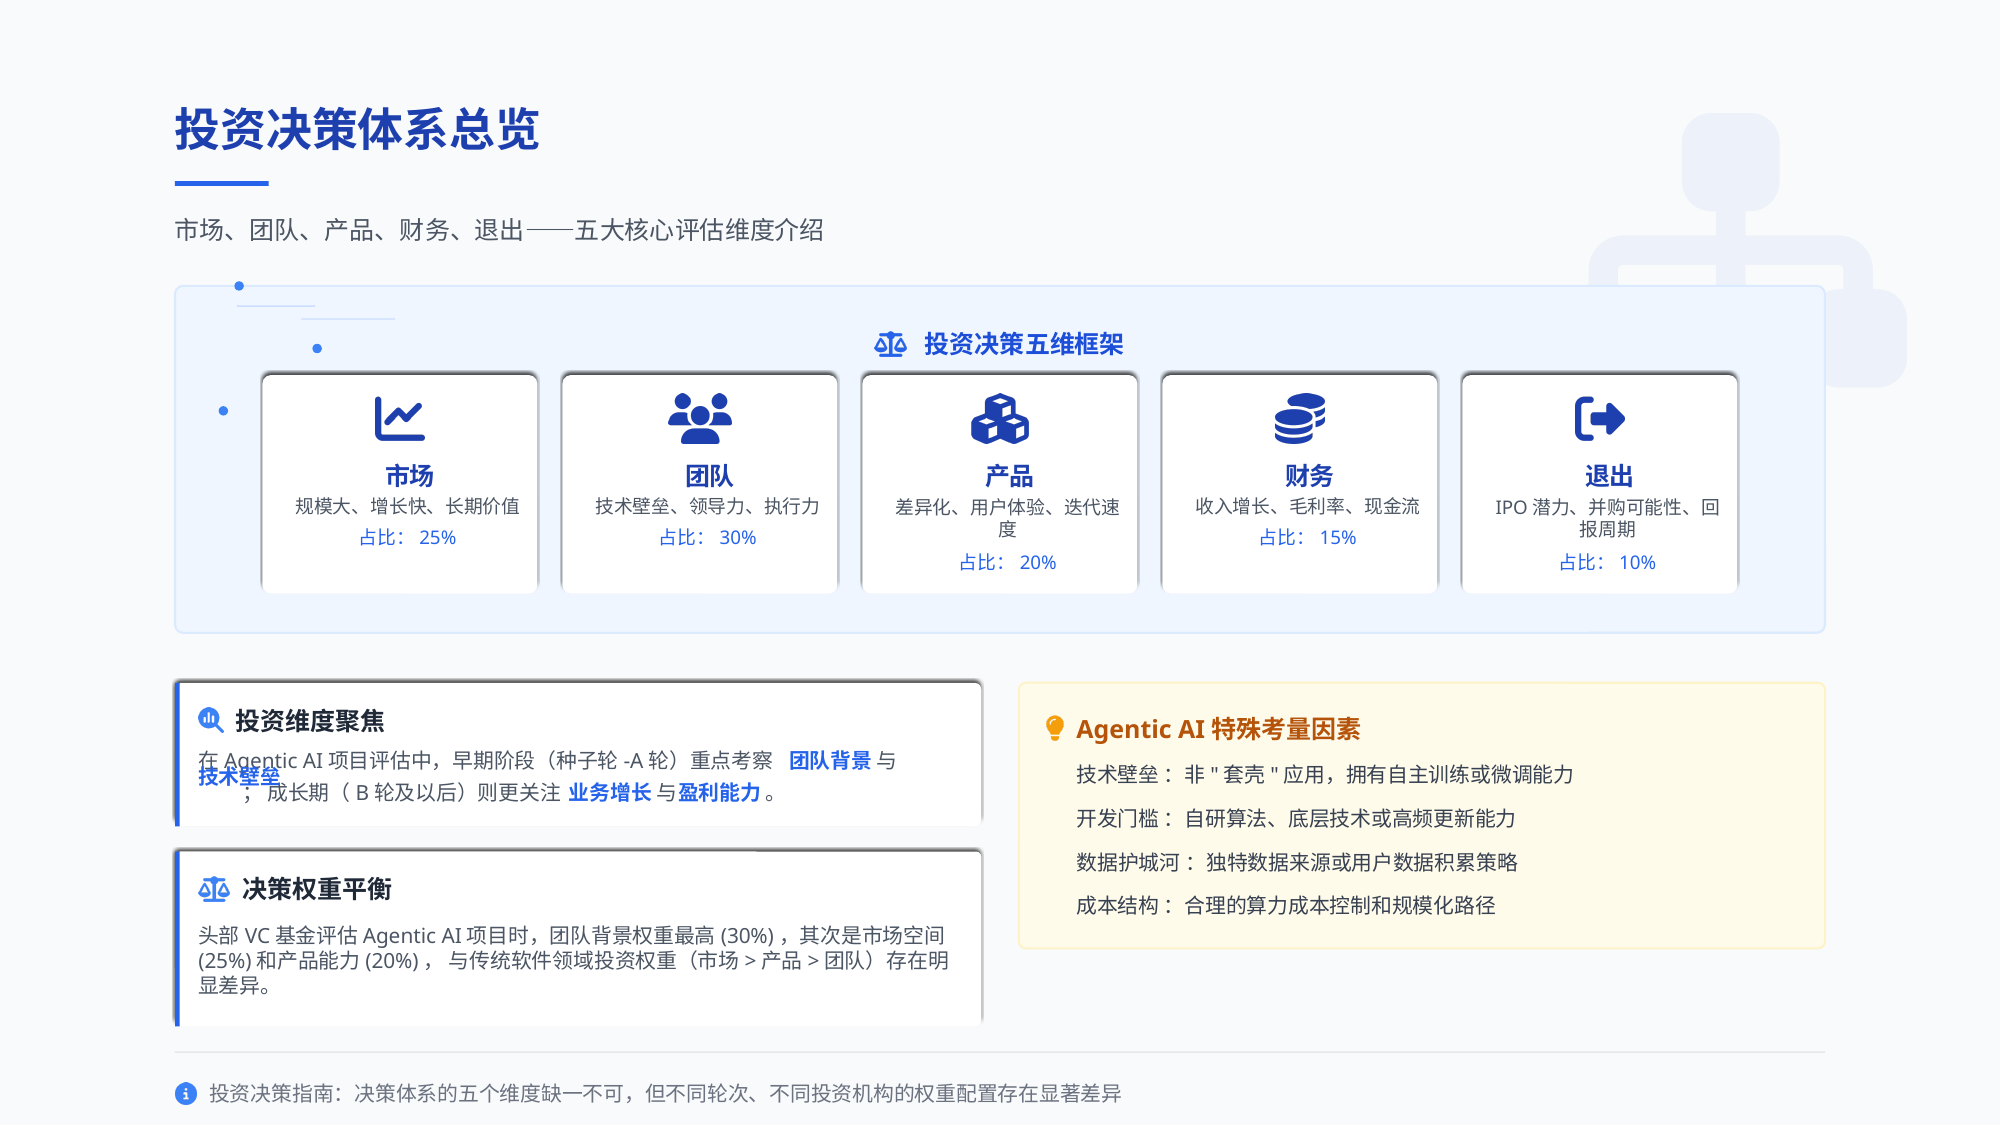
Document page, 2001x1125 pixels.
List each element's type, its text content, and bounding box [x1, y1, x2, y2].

text_box 占比：10% [1552, 550, 1663, 574]
text_box [180, 682, 982, 827]
picture [198, 707, 224, 733]
text_box 技术壁垒 [198, 746, 961, 805]
text_box [1018, 682, 1826, 949]
text_box ：非"套壳"应用，拥有自主训练或微调能力 [1163, 760, 1597, 788]
text_box 财务 [1275, 459, 1346, 491]
text_box 盈利能力 [678, 778, 783, 805]
text_box IPO潜力、并购可能性、回报周期 [1490, 493, 1725, 543]
text_box [862, 375, 1138, 594]
text_box 投资决策指南：决策体系的五个维度缺一不可，但不同轮次、不同投资机构的权重配置存在显著差异 [209, 1079, 1189, 1107]
text_box 技术壁垒、领导力、执行力 [587, 493, 829, 518]
text_box 退出 [1575, 459, 1646, 491]
text_box 投资维度聚焦 [235, 701, 407, 740]
text_box 占比：30% [650, 525, 765, 549]
text_box [0, 0, 2000, 1125]
text_box 差异化、用户体验、迭代速度 [887, 493, 1129, 543]
text_box [262, 375, 538, 594]
text_box 收入增长、毛利率、现金流 [1187, 493, 1429, 518]
picture [971, 393, 1029, 444]
text_box ：合理的算力成本控制和规模化路径 [1163, 892, 1531, 919]
text_box [562, 375, 838, 594]
text_box [174, 285, 1825, 633]
text_box 头部VC基金评估Agentic AI项目时，团队背景权重最高(30%)，其次是市场空间(25%)和产品能力(20%)， 与传统软件领域投资权重（市场>产品>团队）存在明显差异。 [198, 915, 970, 1005]
text_box 开发门槛 [1076, 804, 1163, 832]
picture [1045, 715, 1065, 741]
text_box 投资决策五维框架 [925, 328, 1146, 360]
text_box 团队 [675, 459, 746, 491]
text_box [180, 851, 982, 1027]
text_box ：独特数据来源或用户数据积累策略 [1185, 848, 1553, 875]
text_box 占比：25% [351, 525, 464, 549]
text_box 占比：15% [1252, 525, 1363, 549]
text_box [234, 281, 244, 291]
text_box 决策权重平衡 [242, 870, 413, 908]
text_box 产品 [975, 459, 1046, 491]
text_box 规模大、增长快、长期价值 [287, 493, 529, 518]
text_box 技术壁垒 [1076, 760, 1163, 788]
picture [198, 876, 230, 902]
text_box ：自研算法、底层技术或高频更新能力 [1163, 804, 1553, 832]
picture [175, 1082, 197, 1105]
picture [1554, 93, 1907, 444]
text_box 市场、团队、产品、财务、退出——五大核心评估维度介绍 [175, 214, 846, 246]
text_box [1462, 375, 1738, 594]
text_box Agentic AI特殊考量因素 [1076, 712, 1371, 744]
text_box [175, 851, 180, 1027]
picture [1274, 393, 1325, 444]
text_box [218, 406, 229, 416]
text_box 占比：20% [950, 550, 1065, 574]
text_box 业务增长 [568, 778, 673, 805]
text_box [175, 682, 180, 827]
text_box [312, 343, 322, 354]
picture [374, 393, 425, 444]
text_box [174, 181, 269, 186]
text_box 市场 [375, 459, 446, 491]
text_box [1162, 375, 1438, 594]
text_box 数据护城河 [1076, 848, 1185, 875]
text_box 成本结构 [1076, 892, 1163, 919]
picture [668, 393, 732, 444]
text_box 投资决策体系总览 [175, 100, 586, 157]
picture [874, 331, 907, 357]
